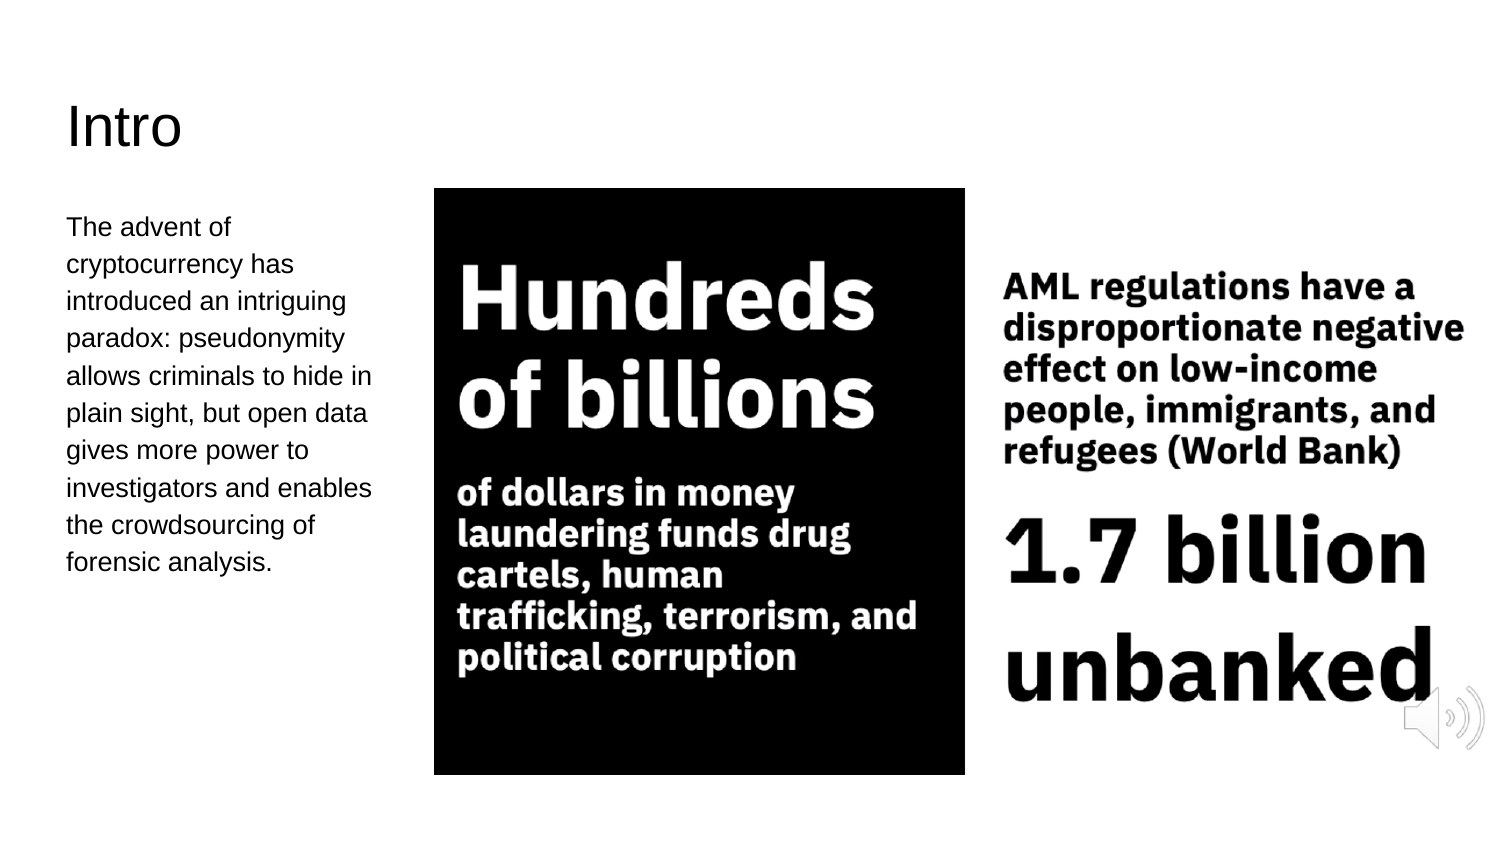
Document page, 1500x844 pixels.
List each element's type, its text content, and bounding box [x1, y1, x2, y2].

picture [434, 188, 1500, 775]
list The advent of cryptocurrency has introduced an intriguing paradox: pseudonymity allows criminals to hide in plain sight, but open data gives more power to investigators and enables the crowdsourcing of forensic analysis. [51, 189, 397, 750]
title Intro [51, 72, 1449, 167]
